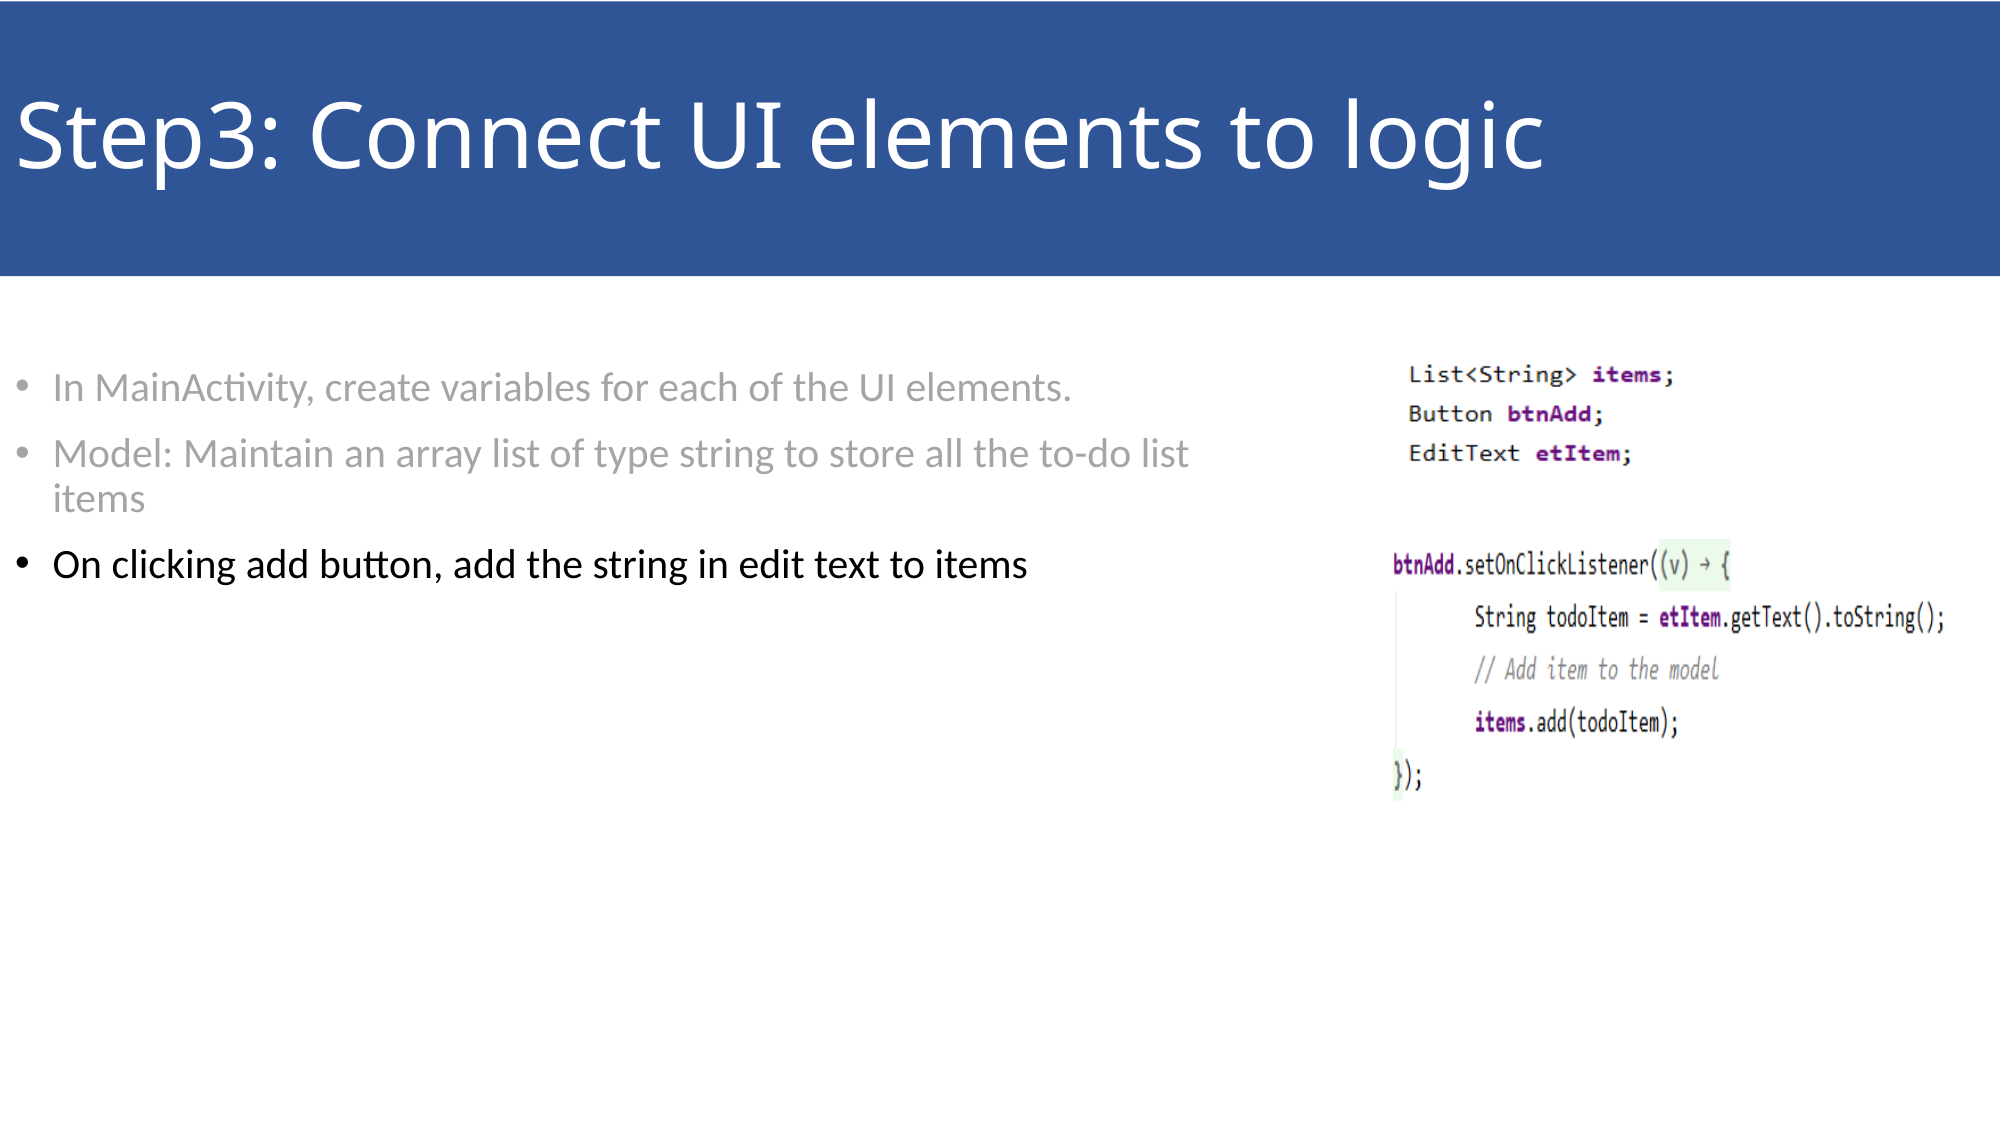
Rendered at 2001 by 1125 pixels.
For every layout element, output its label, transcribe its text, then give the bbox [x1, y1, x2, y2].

picture [1385, 539, 1955, 812]
list In MainActivity, create variables for each of the UI elements. Model: Maintain an array list of type string to store all the to-do list items On clicking add button, add the string in edit text to items [0, 277, 1303, 1125]
picture [1385, 346, 1708, 469]
title Step3: Connect UI elements to logic [0, 1, 2000, 277]
